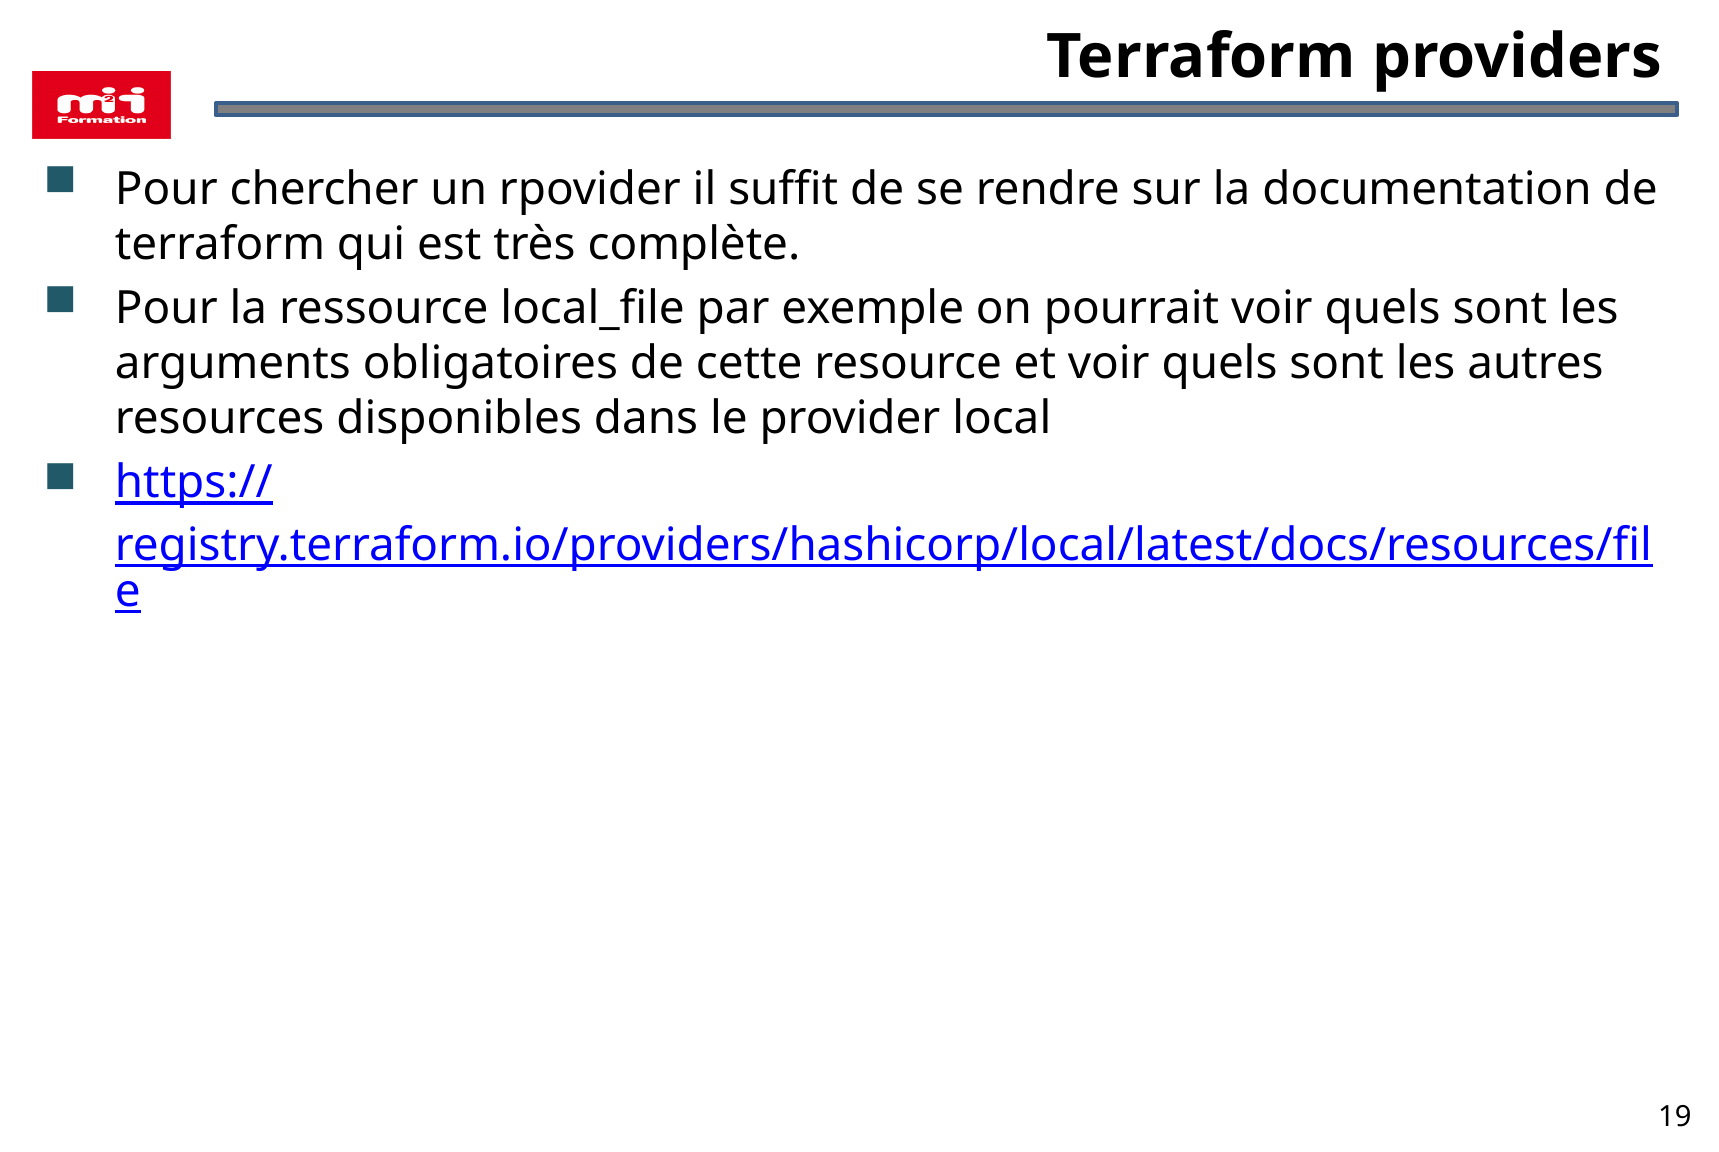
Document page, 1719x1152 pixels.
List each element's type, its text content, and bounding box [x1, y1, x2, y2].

slide_number 19 [1631, 1090, 1719, 1152]
picture [32, 71, 171, 139]
title Terraform providers [215, 8, 1678, 92]
list Pour chercher un rpovider il suffit de se rendre sur la documentation de terraform qui est très complète. Pour la ressource local_file par exemple on pourrait voir quels sont les arguments obligatoires de cette resource et voir quels sont les autres resources disponibles dans le provider local https://registry.terraform.io/providers/hashicorp/local/latest/docs/resources/file [36, 152, 1682, 1079]
